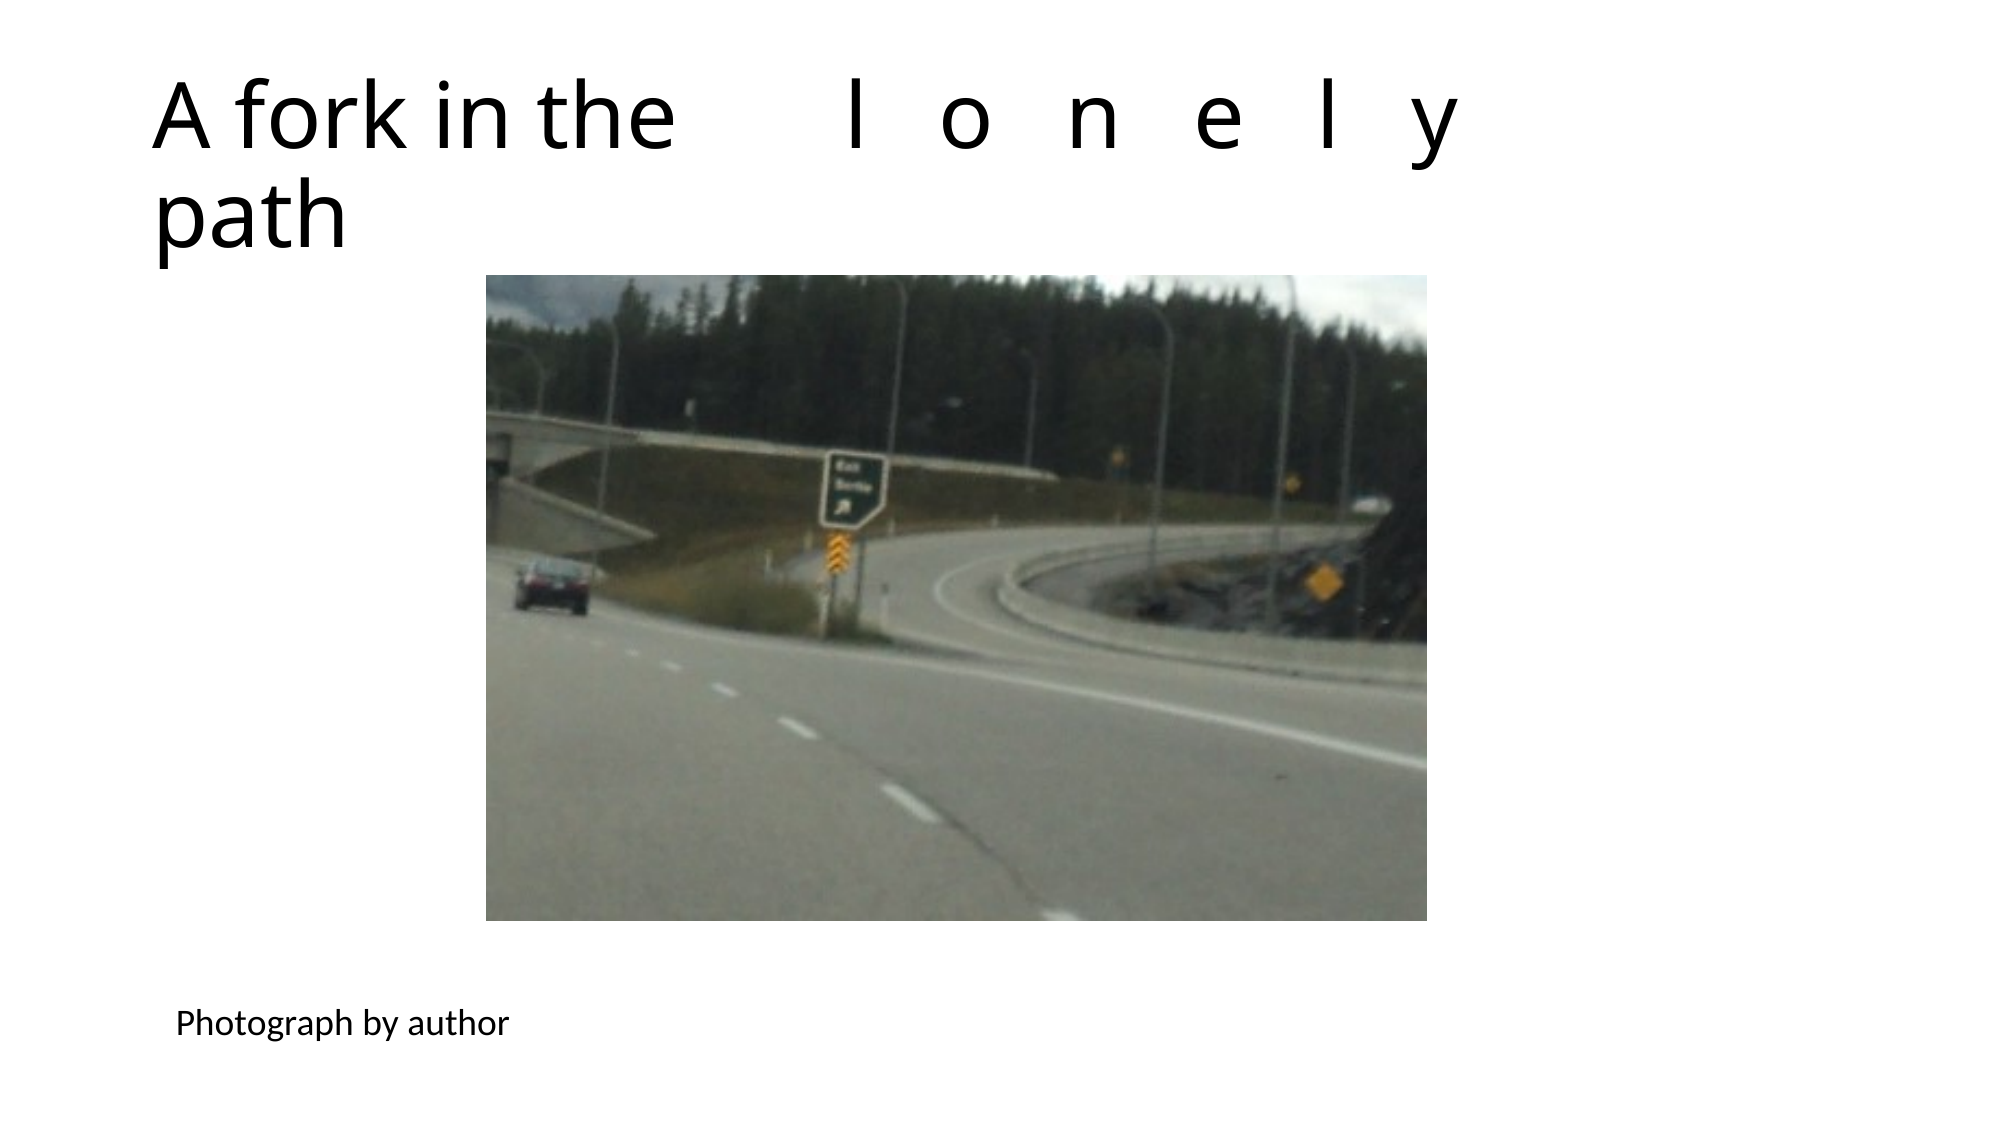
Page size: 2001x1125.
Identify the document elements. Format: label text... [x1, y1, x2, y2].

text_box Photograph by author [161, 990, 1646, 1050]
picture [485, 275, 1427, 921]
title A fork in the l o n e l y path [137, 59, 1863, 278]
